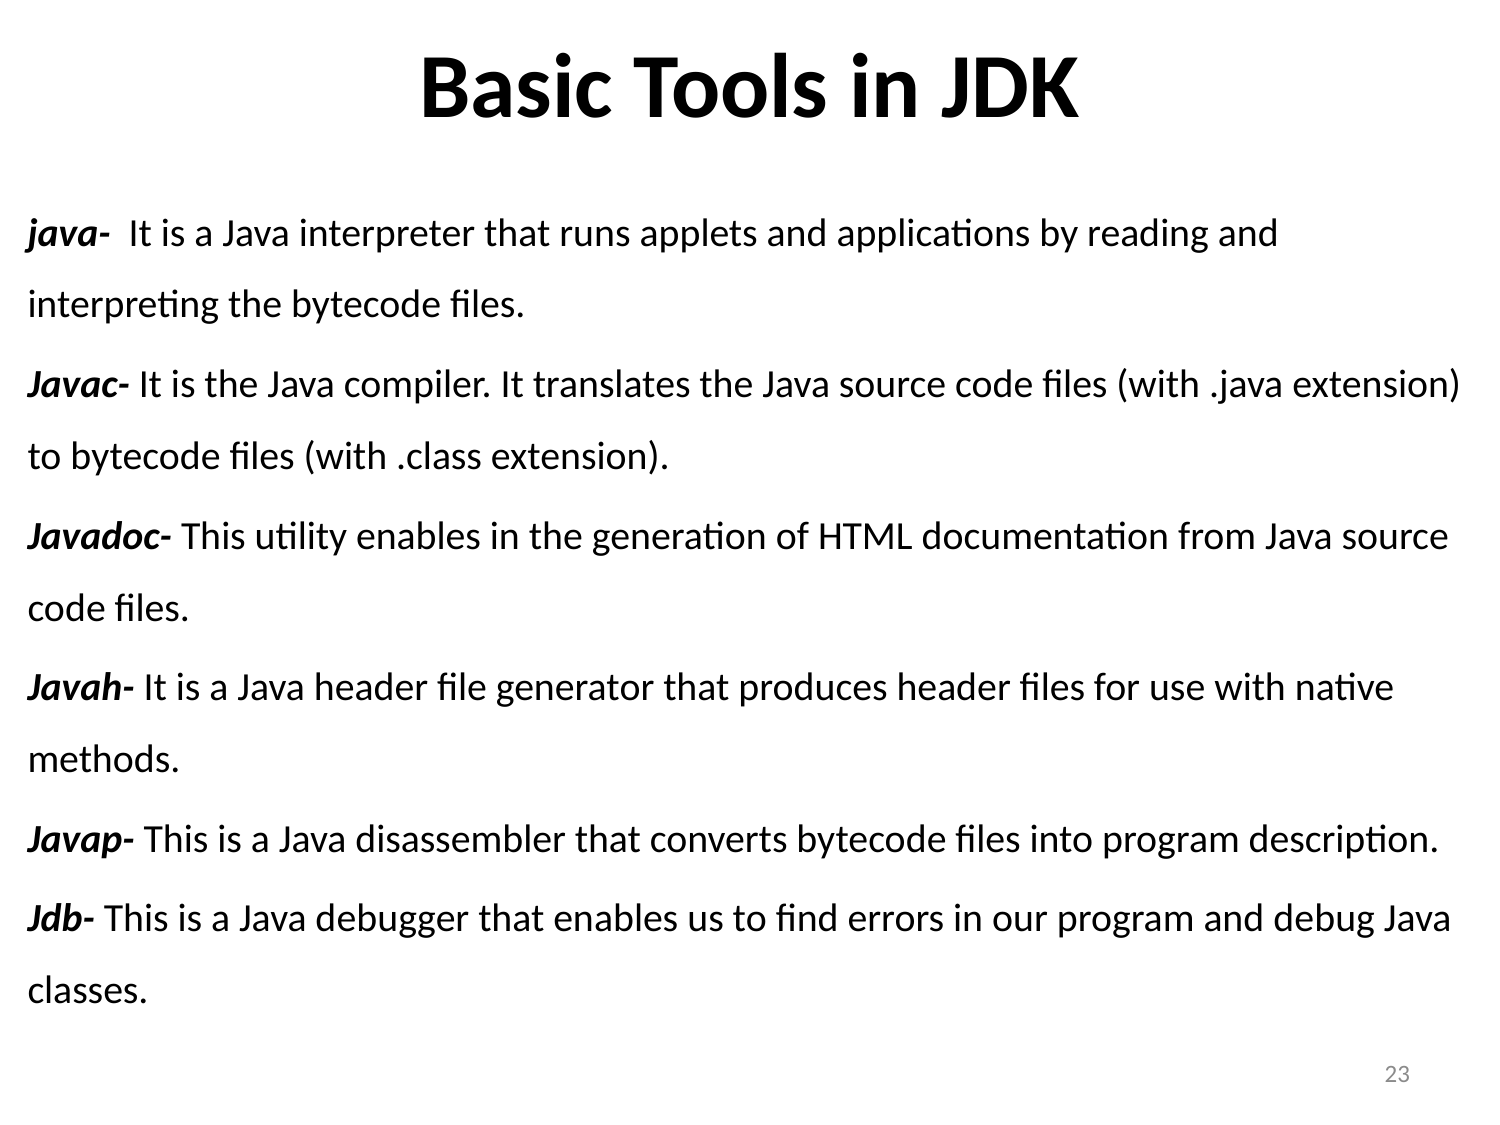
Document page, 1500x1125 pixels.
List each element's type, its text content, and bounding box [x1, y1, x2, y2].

text_box Basic Tools in JDK [0, 0, 1500, 161]
subtitle java- It is a Java interpreter that runs applets and applications by reading and interpreting the bytecode files. Javac- It is the Java compiler. It translates the Java source code files (with .java extension) to bytecode files (with .class extension). Javadoc- This utility enables in the generation of HTML documentation from Java source code files. Javah- It is a Java header file generator that produces header files for use with native methods. Javap- This is a Java disassembler that converts bytecode files into program description. Jdb- This is a Java debugger that enables us to find errors in our program and debug Java classes. [12, 174, 1488, 1025]
slide_number 23 [1074, 1042, 1425, 1103]
